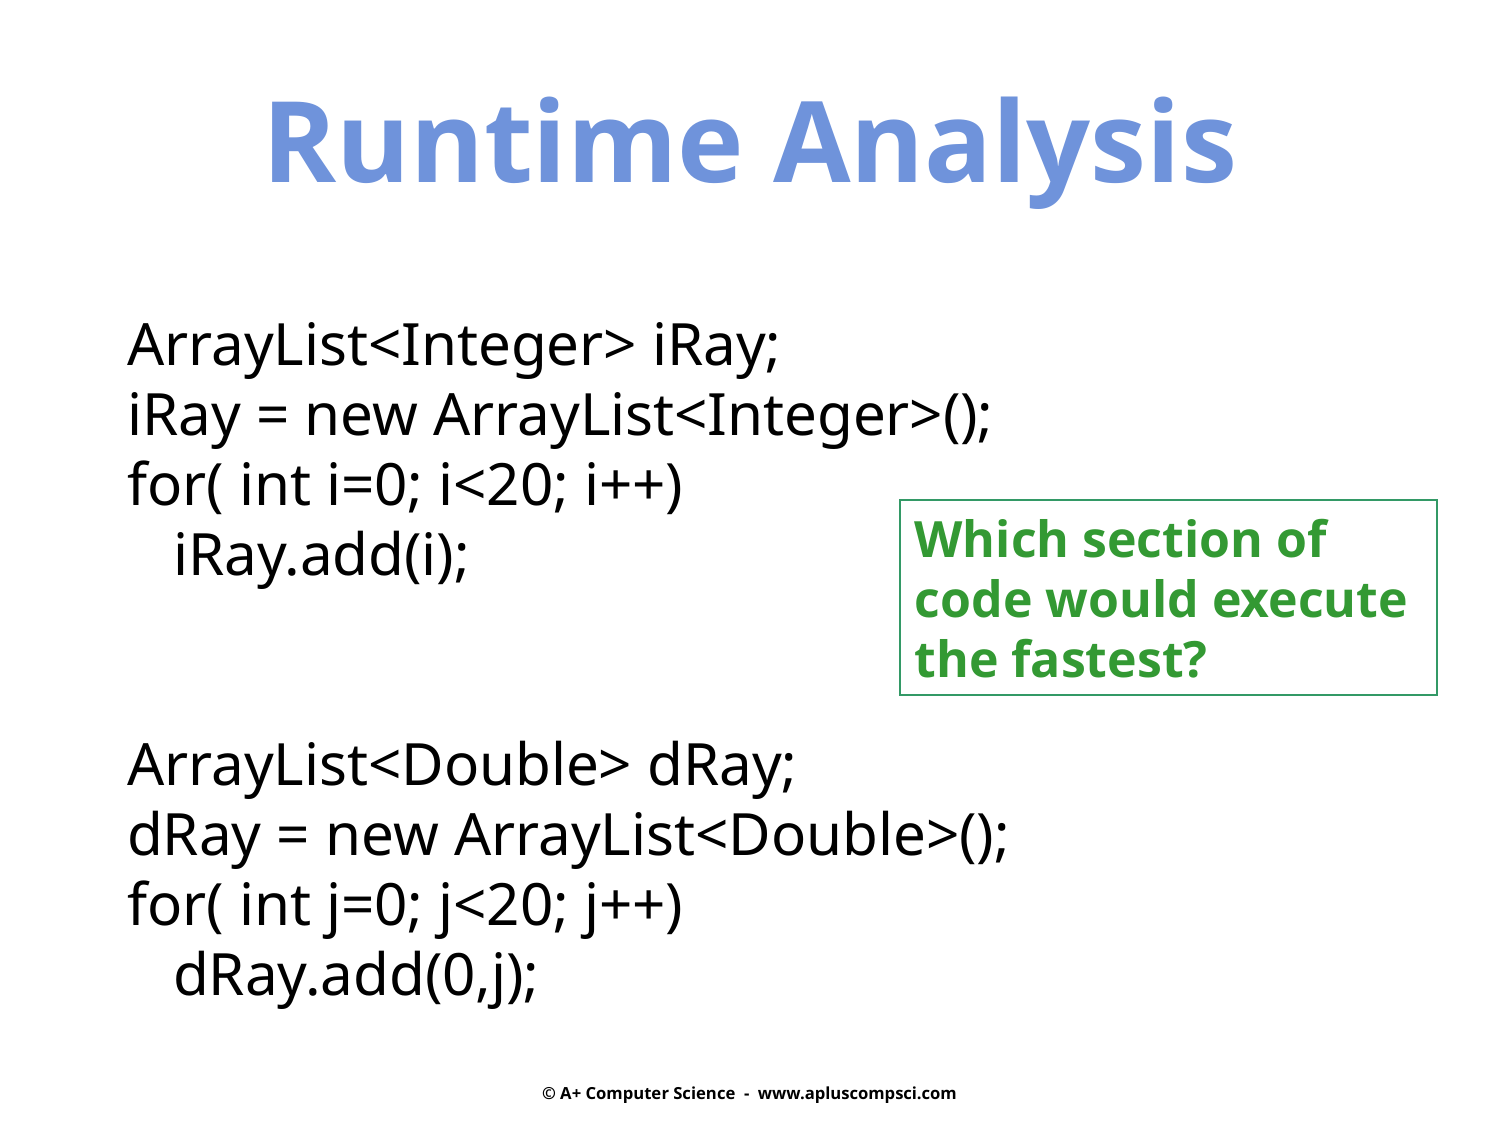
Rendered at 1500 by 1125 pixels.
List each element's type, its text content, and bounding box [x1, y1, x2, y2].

text_box Runtime Analysis [0, 62, 1500, 213]
text_box ArrayList<Integer> iRay; iRay = new ArrayList<Integer>(); for( int i=0; i<20; i++) iRay.add(i); ArrayList<Double> dRay; dRay = new ArrayList<Double>(); for( int j=0; j<20; j++) dRay.add(0,j); [112, 299, 1188, 1015]
text_box Which section of code would execute the fastest? [899, 499, 1438, 695]
footer © A+ Computer Science - www.apluscompsci.com [512, 1024, 988, 1101]
